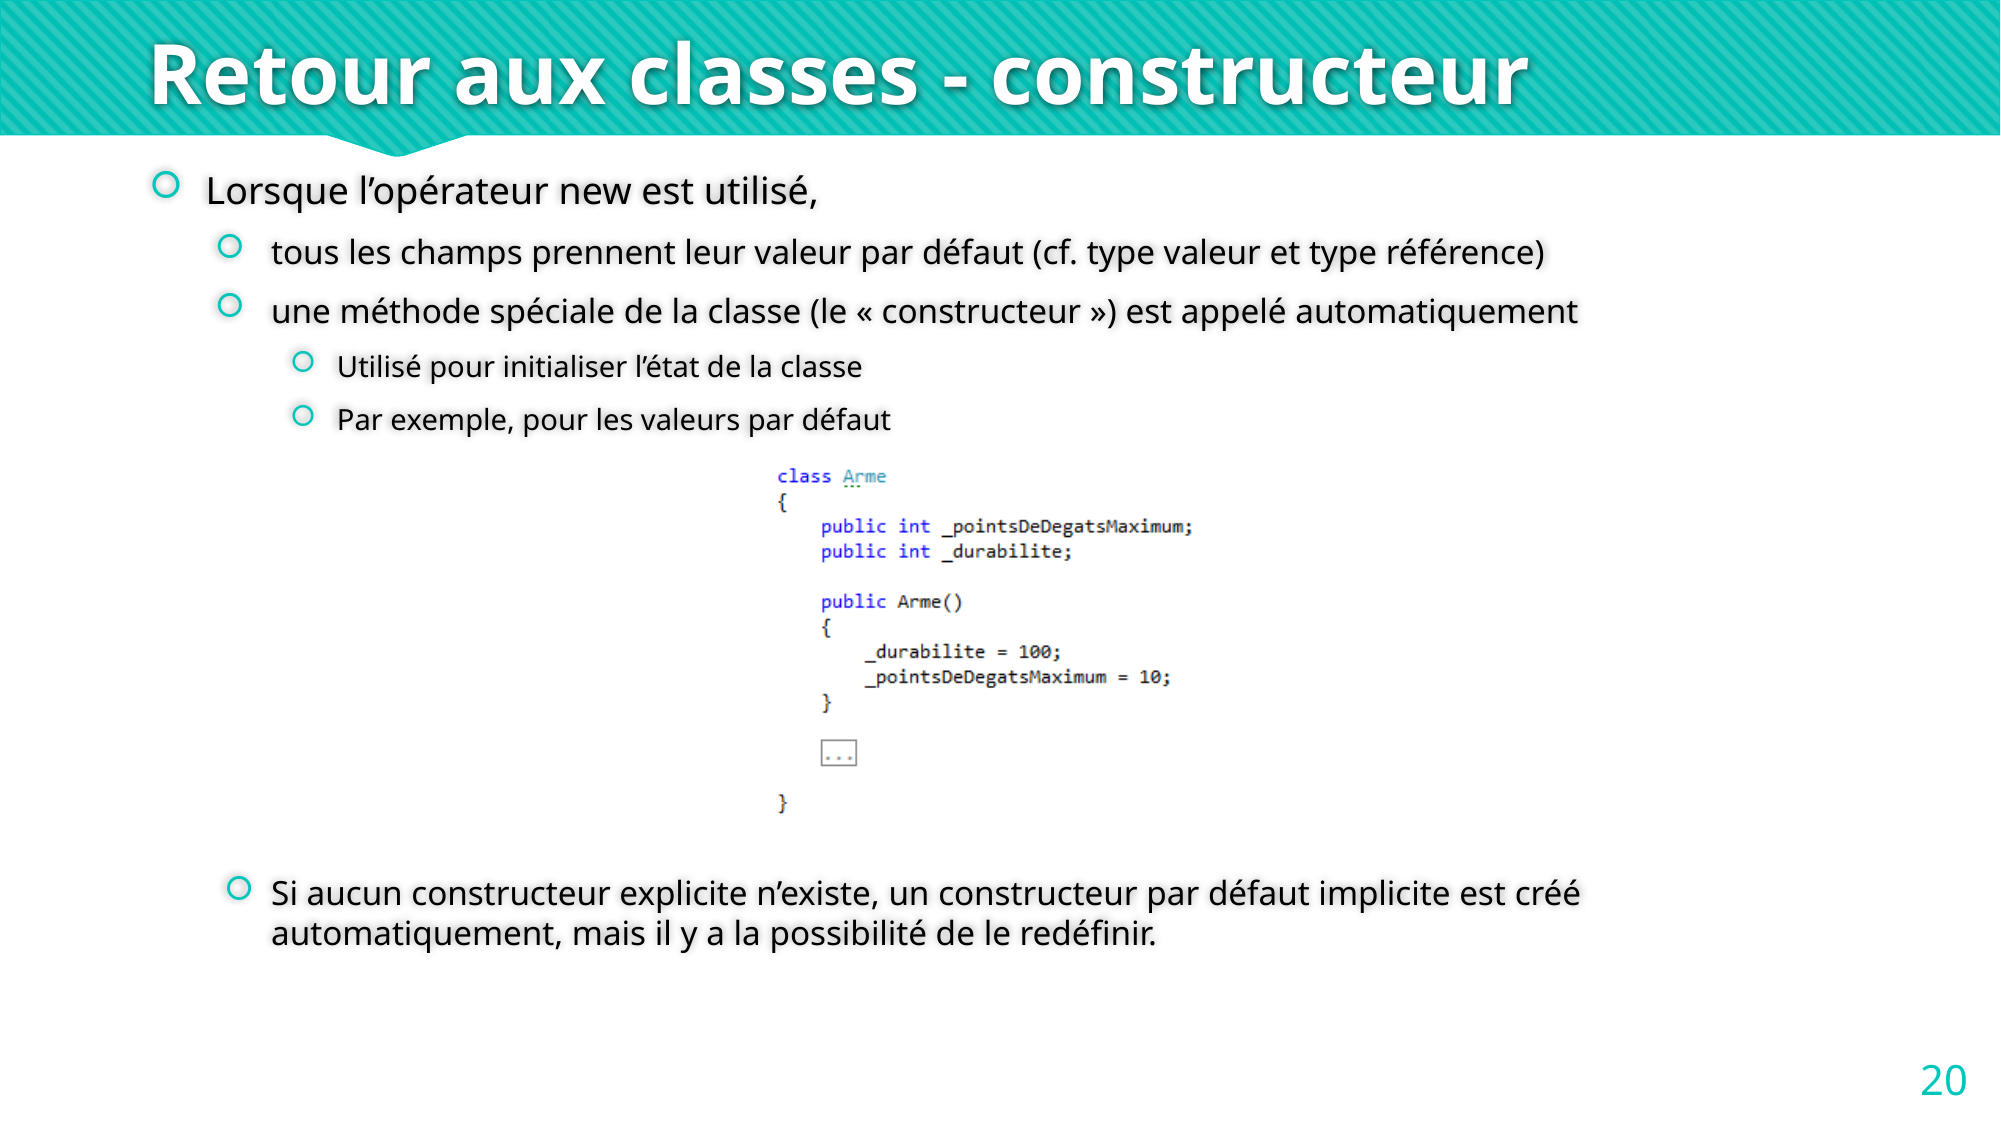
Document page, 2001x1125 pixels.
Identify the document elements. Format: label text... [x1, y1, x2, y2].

title Retour aux classes - constructeur [132, 0, 1868, 130]
list Lorsque l’opérateur new est utilisé, tous les champs prennent leur valeur par défaut (cf. type valeur et type référence) une méthode spéciale de la classe (le « constructeur ») est appelé automatiquement Utilisé pour initialiser l’état de la classe Par exemple, pour les valeurs par défaut Si aucun constructeur explicite n’existe, un constructeur par défaut implicite est créé automatiquement, mais il y a la possibilité de le redéfinir. [134, 159, 1866, 1113]
picture [771, 456, 1229, 826]
slide_number 20 [1809, 1031, 1984, 1113]
